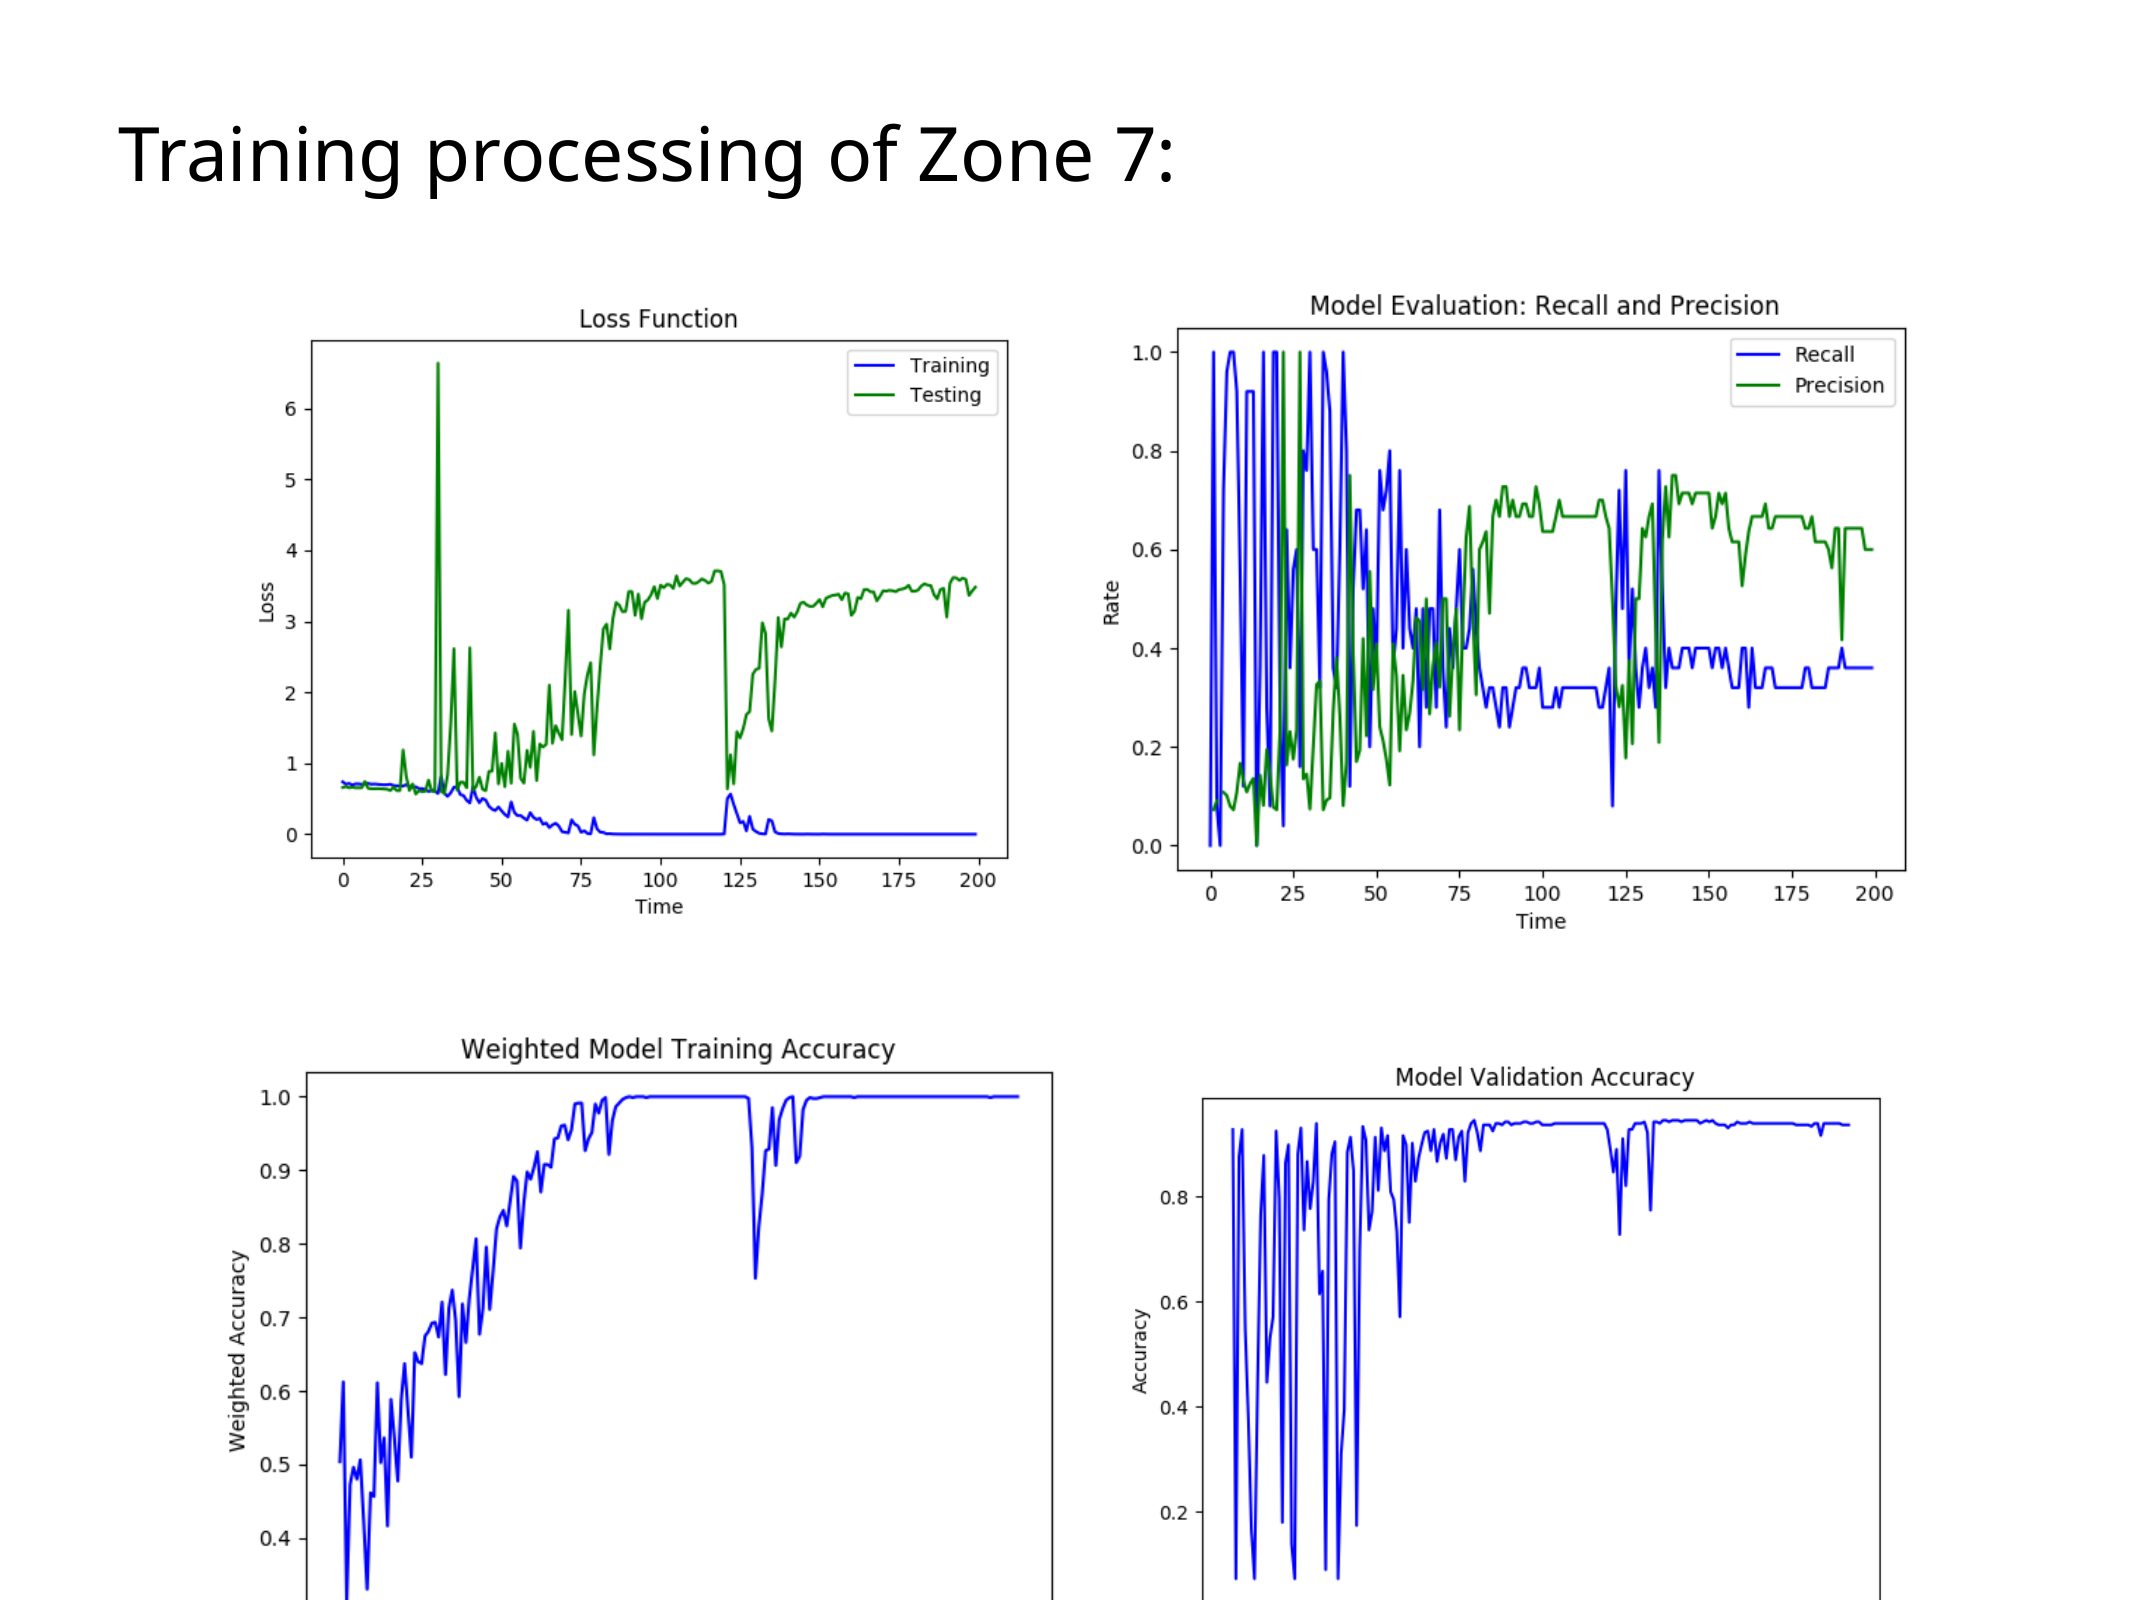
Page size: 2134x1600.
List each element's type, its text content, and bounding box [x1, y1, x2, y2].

picture [185, 985, 1967, 1600]
picture [199, 243, 2000, 948]
text_box Training processing of Zone 7: [110, 98, 1187, 205]
